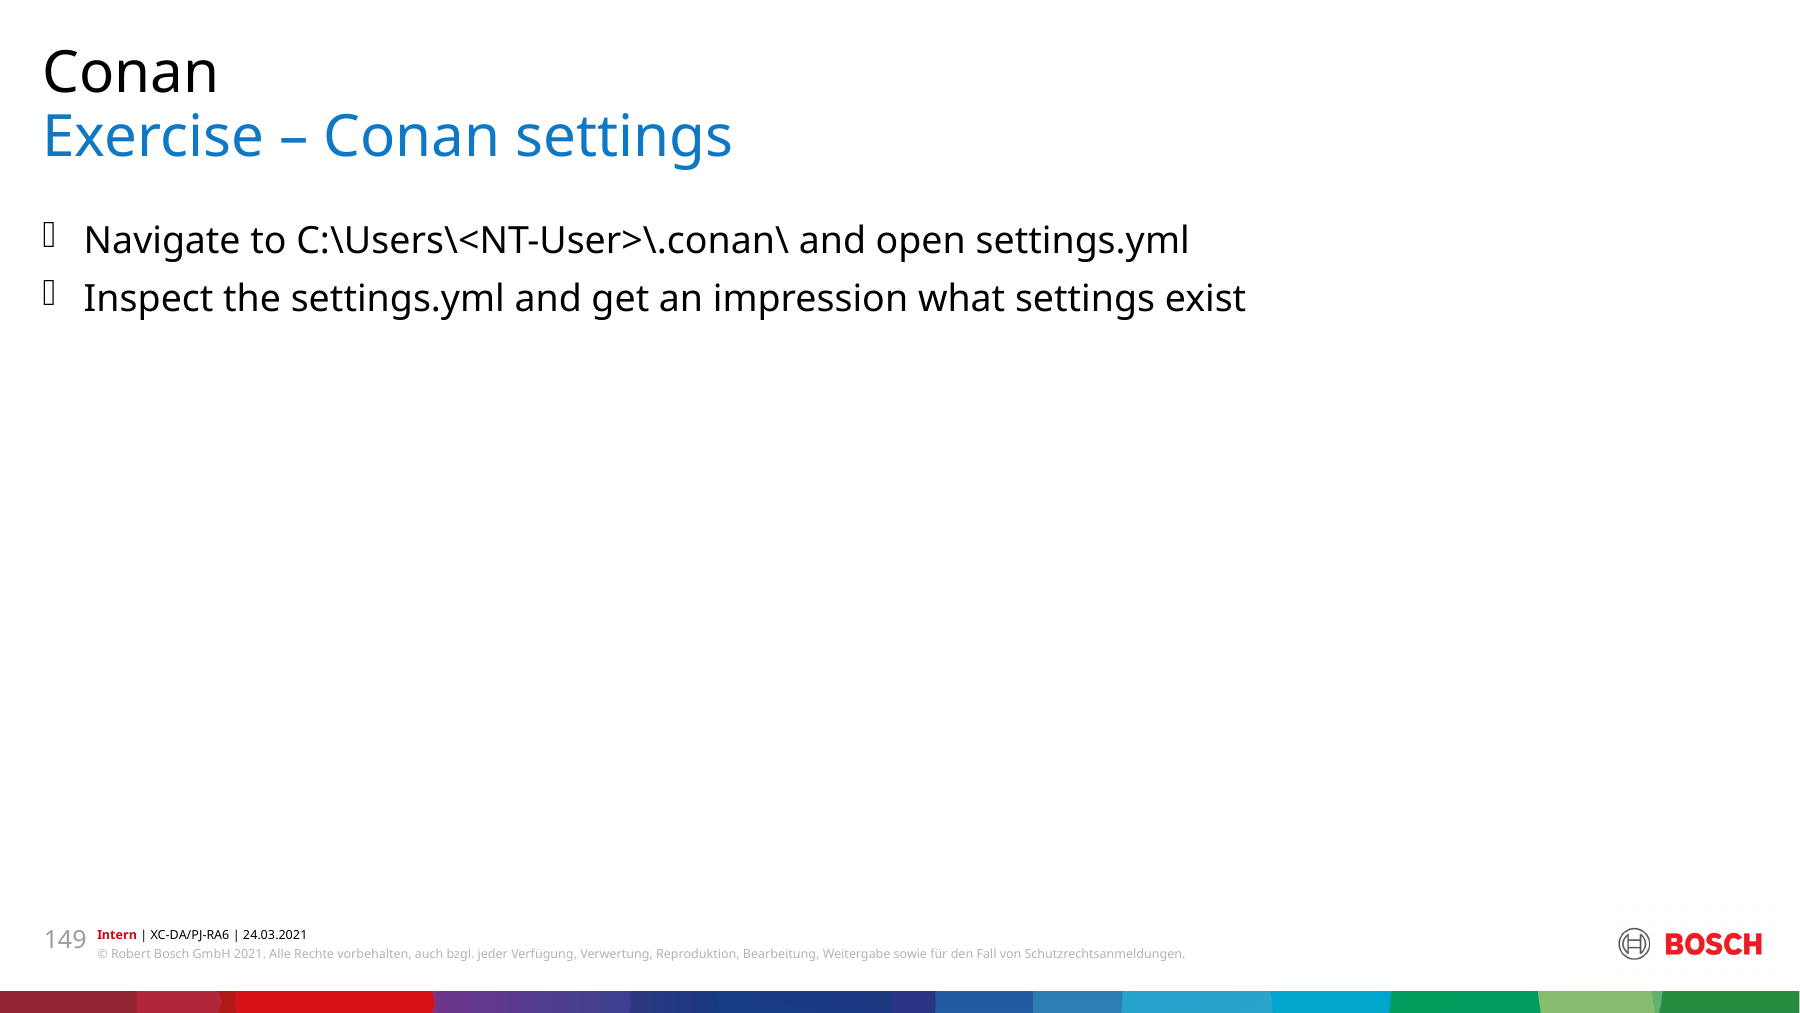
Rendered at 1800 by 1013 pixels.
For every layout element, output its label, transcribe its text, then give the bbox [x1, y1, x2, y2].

picture [0, 905, 1272, 1013]
title Exercise – Conan settings [42, 107, 1757, 171]
picture [1390, 896, 1800, 1013]
list Navigate to C:\Users\<NT-User>\.conan\ and open settings.yml Inspect the settings.yml and get an impression what settings exist [42, 212, 1757, 689]
slide_number 149 [43, 923, 92, 991]
list Conan [42, 42, 1757, 107]
